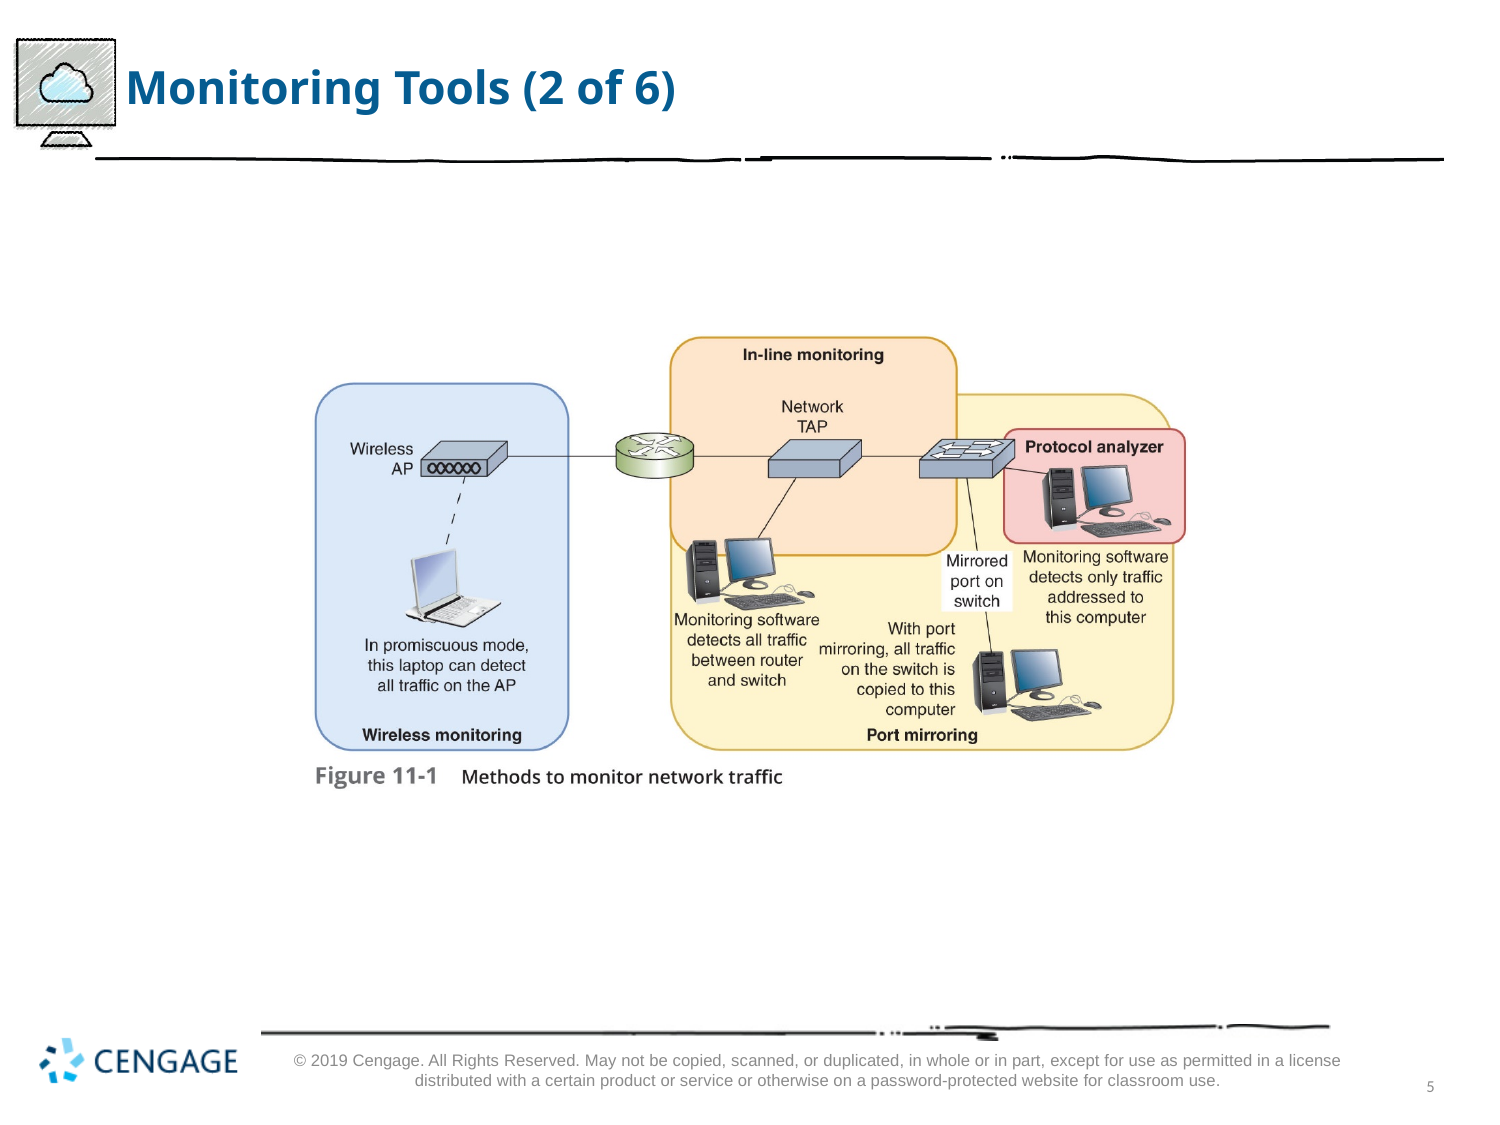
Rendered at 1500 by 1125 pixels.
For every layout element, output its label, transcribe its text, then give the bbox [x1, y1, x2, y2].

picture [261, 1024, 1331, 1041]
picture [13, 36, 117, 151]
footer © 2019 Cengage. All Rights Reserved. May not be copied, scanned, or duplicated, in whole or in part, except for use as permitted in a license distributed with a certain product or service or otherwise on a password-protected website for classroom use. [262, 1050, 1375, 1091]
picture [95, 155, 1444, 163]
picture [19, 1024, 250, 1096]
title Monitoring Tools (2 of 6) [125, 66, 1442, 116]
picture [311, 333, 1188, 791]
